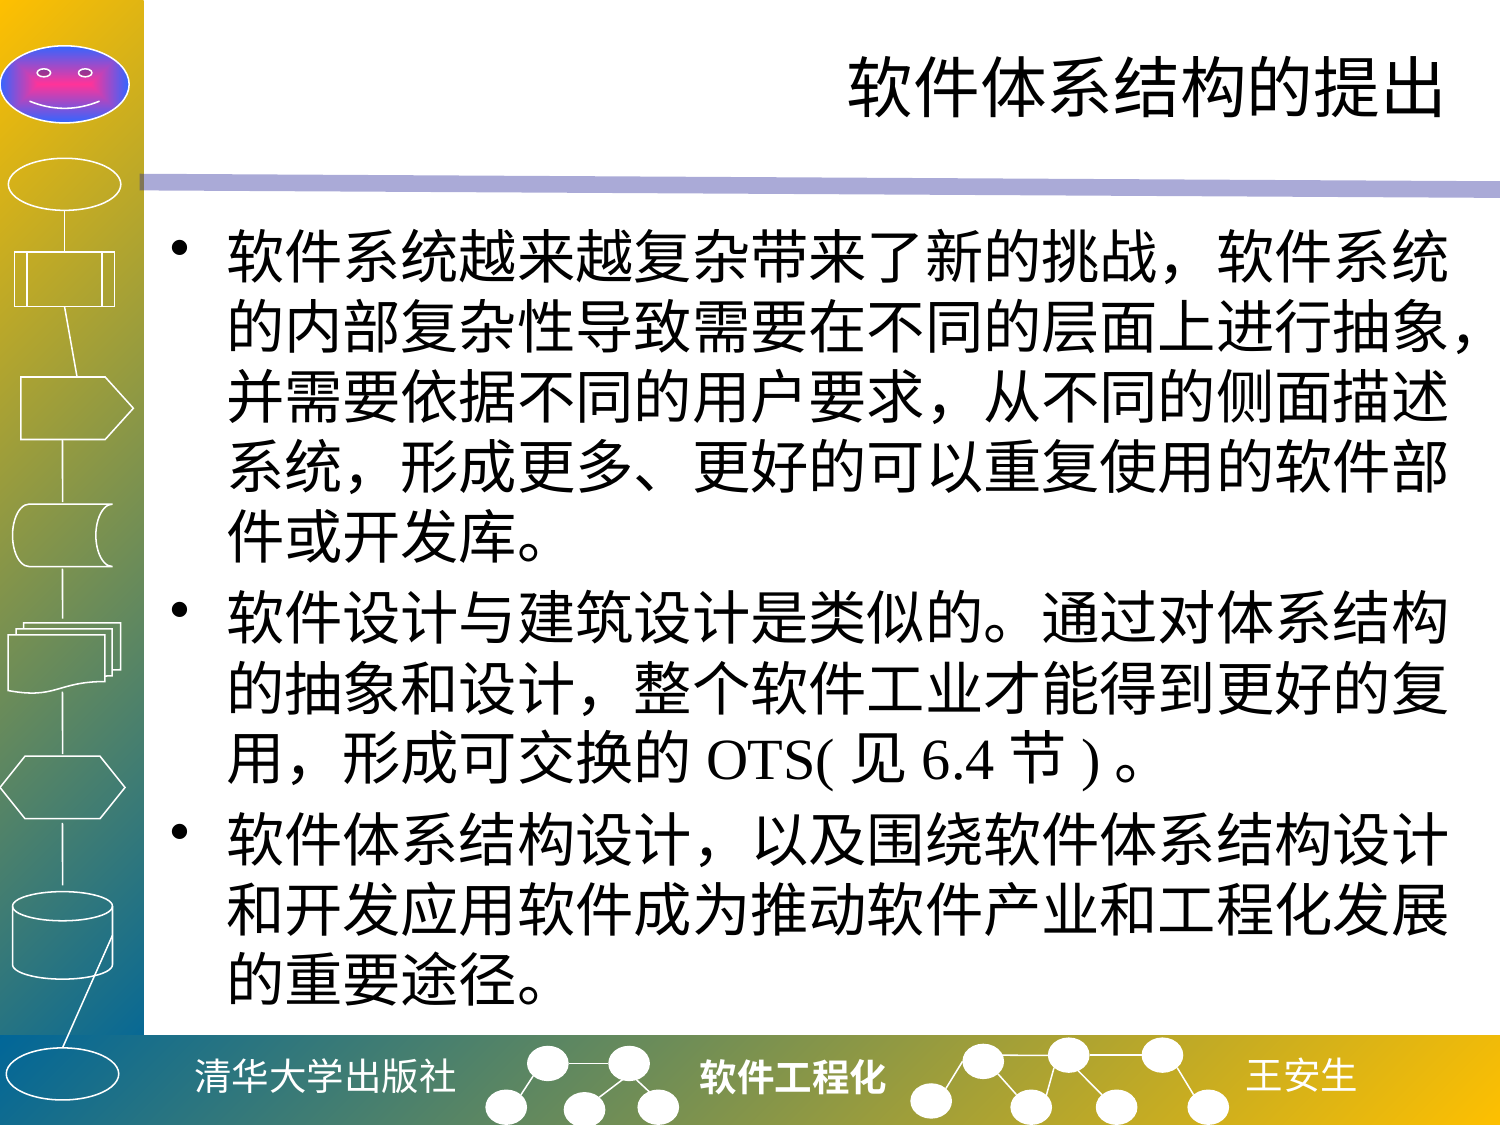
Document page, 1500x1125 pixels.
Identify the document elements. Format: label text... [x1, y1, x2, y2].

title 软件体系结构的提出 [187, 24, 1463, 147]
list 软件系统越来越复杂带来了新的挑战，软件系统的内部复杂性导致需要在不同的层面上进行抽象，并需要依据不同的用户要求，从不同的侧面描述系统，形成更多、更好的可以重复使用的软件部件或开发库。 软件设计与建筑设计是类似的。通过对体系结构的抽象和设计，整个软件工业才能得到更好的复用，形成可交换的OTS(见6.4节)。 软件体系结构设计，以及围绕软件体系结构设计和开发应用软件成为推动软件产业和工程化发展的重要途径。 [154, 212, 1476, 1017]
